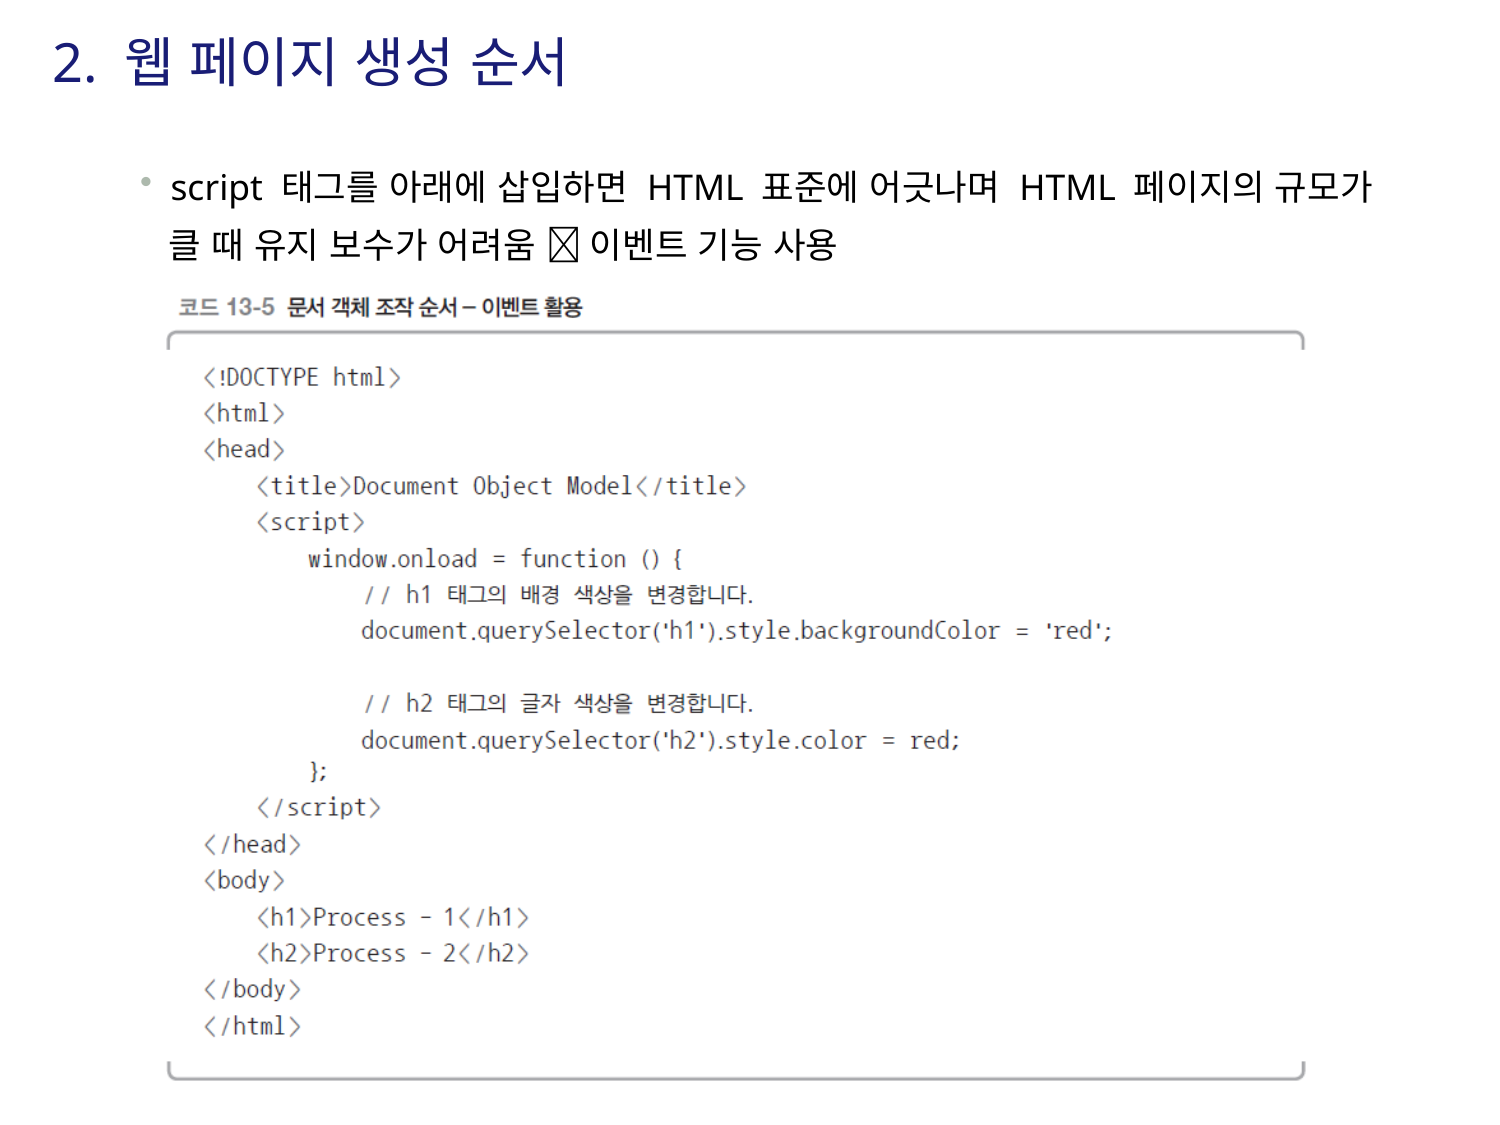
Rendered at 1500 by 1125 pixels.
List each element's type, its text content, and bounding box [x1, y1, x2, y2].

picture [165, 758, 1307, 1082]
picture [165, 295, 1307, 754]
list script 태그를 아래에 삽입하면 HTML 표준에 어긋나며 HTML 페이지의 규모가 클 때 유지 보수가 어려움  이벤트 기능 사용 [37, 152, 1463, 1091]
title 2. 웹 페이지 생성 순서 [37, 13, 1278, 109]
